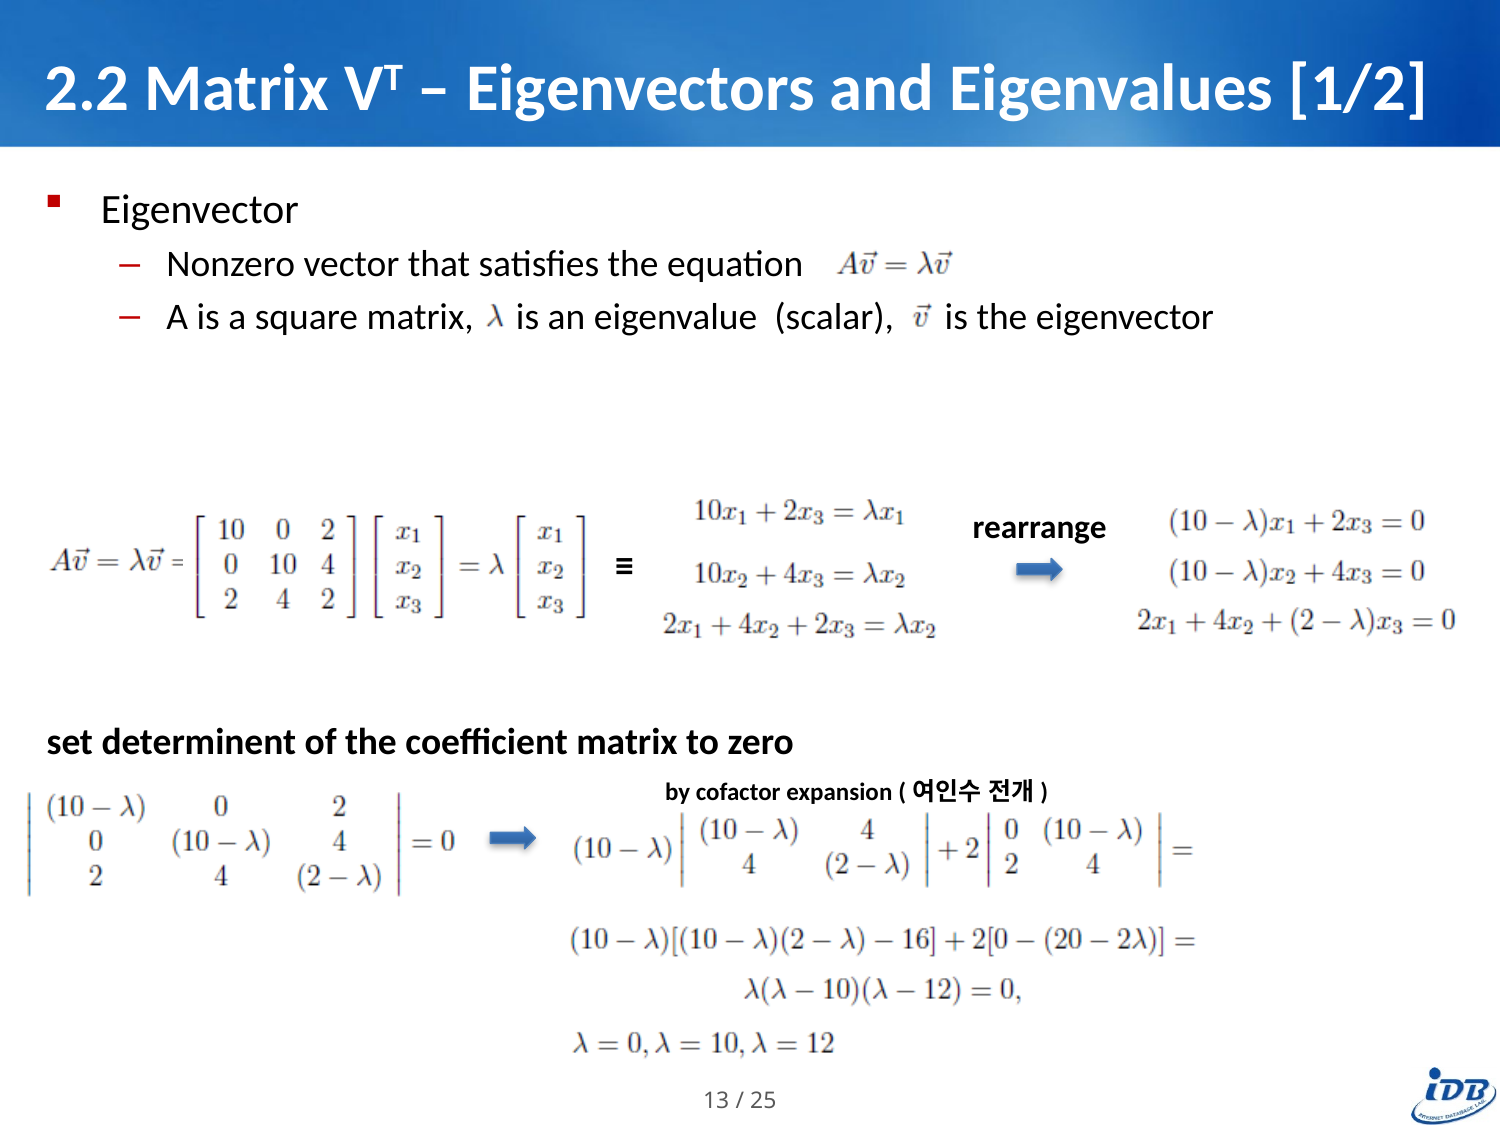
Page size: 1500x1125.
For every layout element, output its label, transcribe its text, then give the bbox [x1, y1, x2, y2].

picture [0, 0, 1500, 1125]
table_cell -3.35 [558, 799, 1208, 1022]
list Eigenvector Nonzero vector that satisfies the equation A is a square matrix, is an eigenvalue (scalar), is the eigenvector [29, 174, 1471, 533]
list Eigenvector Nonzero vector that satisfies the equation A is a square matrix, is an eigenvalue (scalar), is the eigenvector [29, 553, 1471, 1071]
text_box rearrange [951, 497, 1123, 553]
text_box ≡ [606, 533, 641, 594]
title 2.2 Matrix VT – Eigenvectors and Eigenvalues [1/2] [29, 19, 1471, 149]
text_box [1016, 557, 1063, 581]
text_box by cofactor expansion (여인수 전개) [647, 767, 1072, 795]
text_box set determinent of the coefficient matrix to zero [5, 709, 836, 770]
text_box [489, 826, 536, 850]
